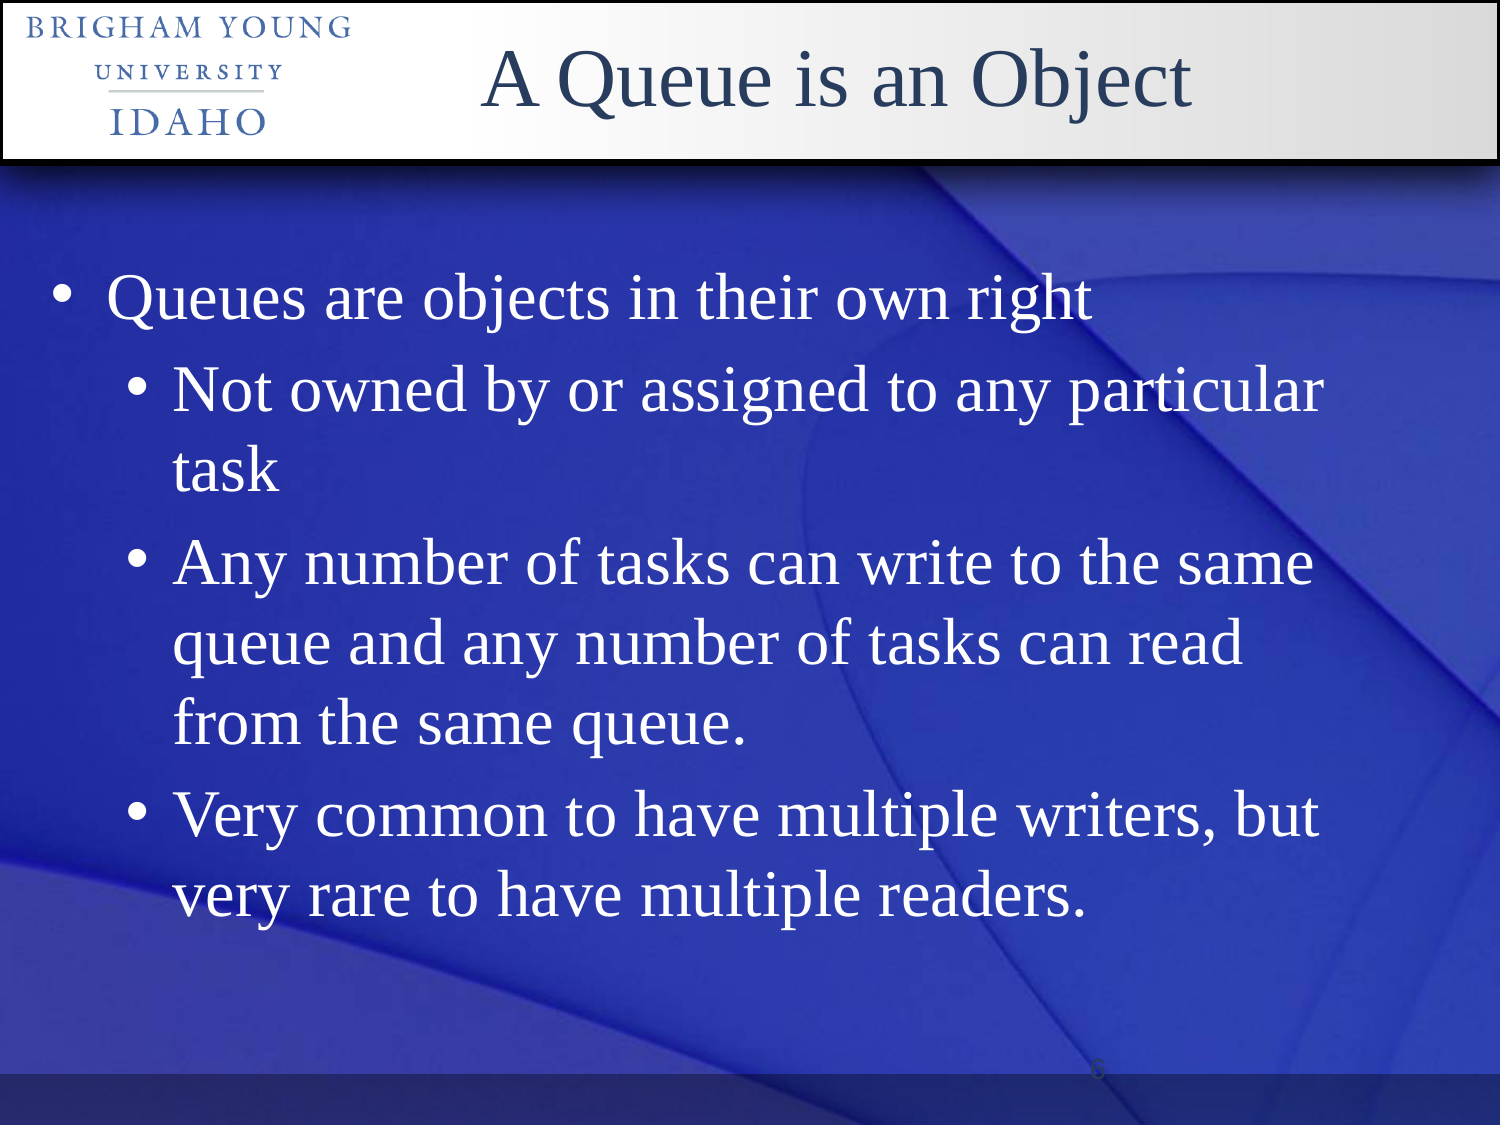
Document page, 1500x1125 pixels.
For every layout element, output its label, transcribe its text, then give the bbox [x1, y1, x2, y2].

list Queues are objects in their own right Not owned by or assigned to any particular task Any number of tasks can write to the same queue and any number of tasks can read from the same queue. Very common to have multiple writers, but very rare to have multiple readers. [35, 245, 1386, 566]
picture [12, 7, 362, 150]
picture [0, 166, 1500, 1125]
text_box A Queue is an Object [465, 15, 1209, 131]
slide_number 6 [1074, 1042, 1425, 1103]
